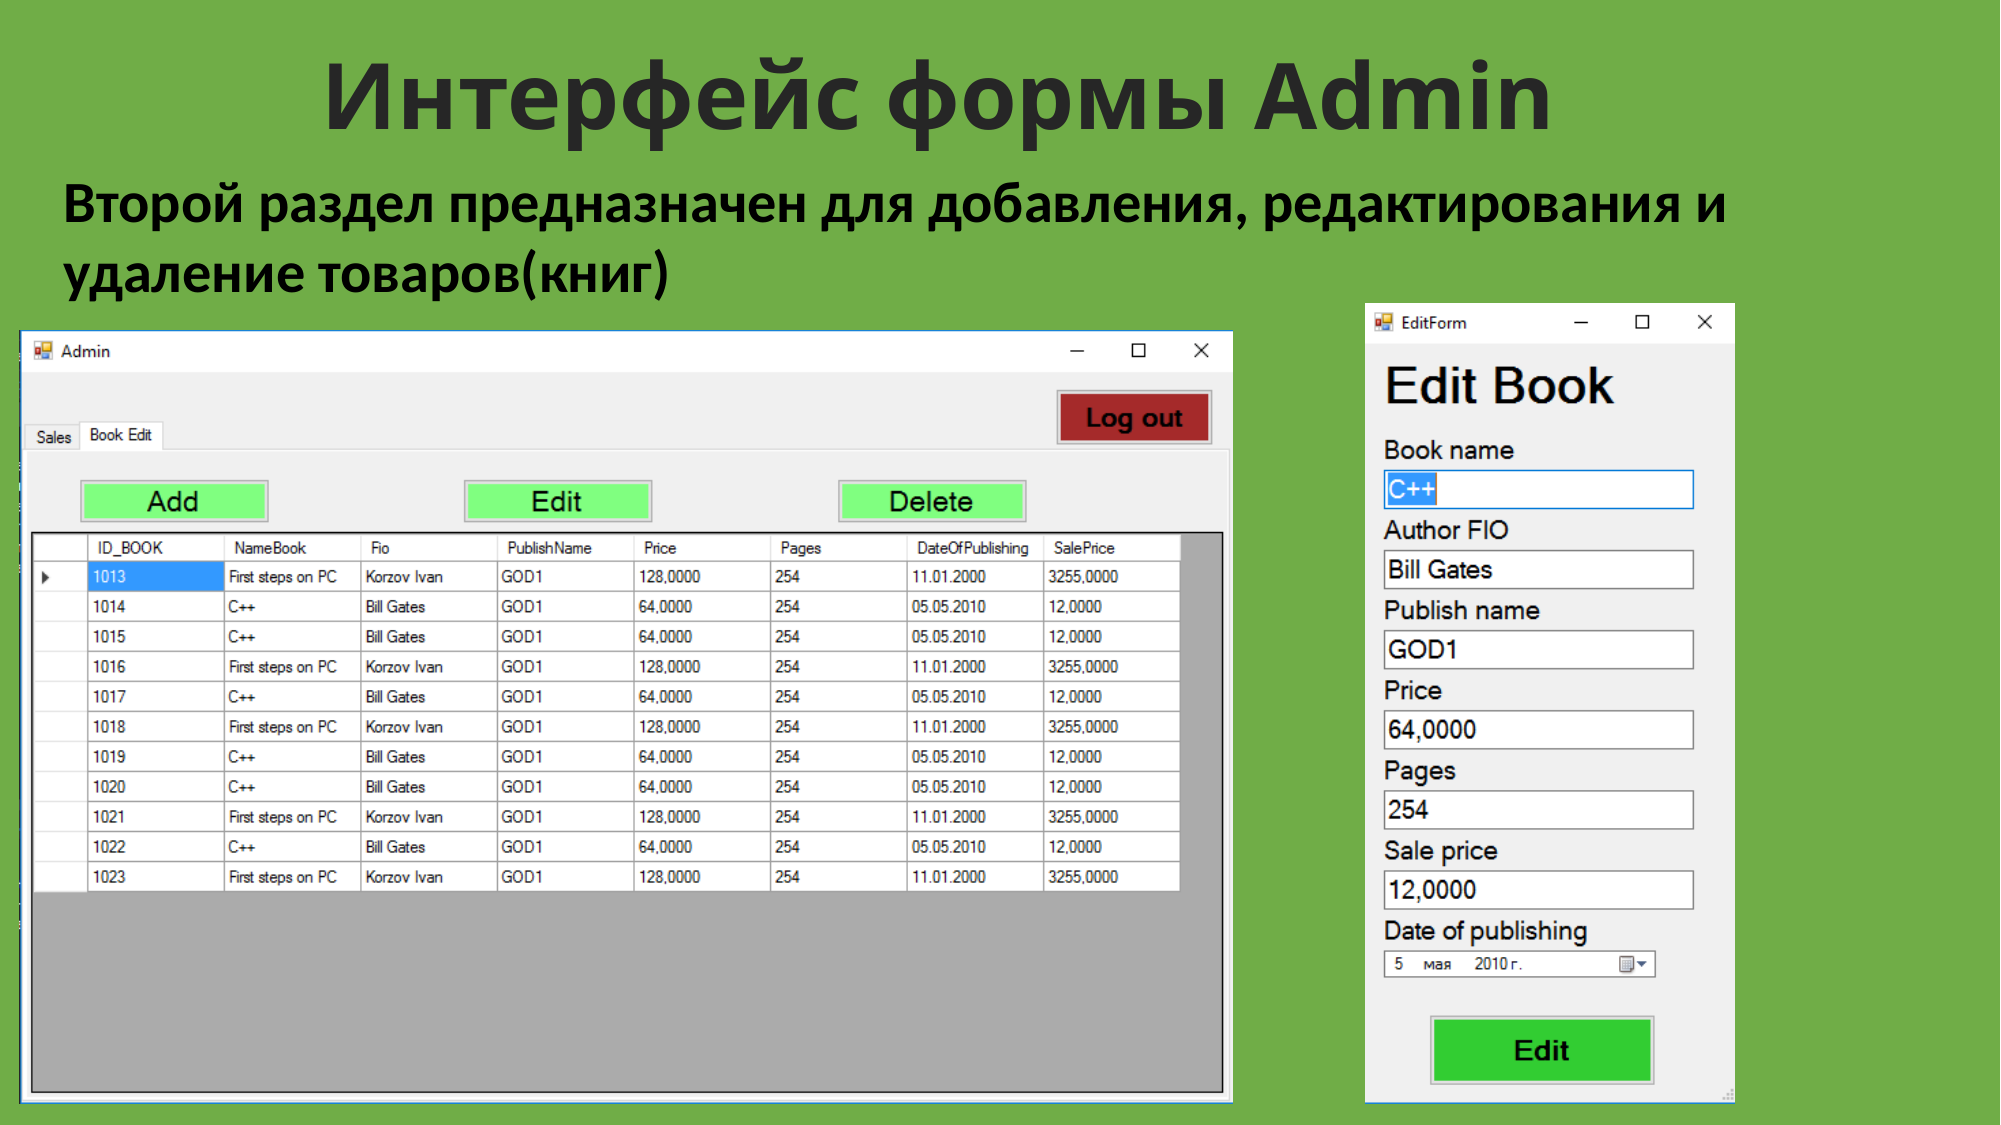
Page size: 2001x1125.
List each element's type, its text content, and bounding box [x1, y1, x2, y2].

picture [18, 330, 1233, 1104]
picture [1365, 303, 1735, 1104]
text_box Второй раздел предназначен для добавления, редактирования и удаление товаров(книг) [49, 156, 1895, 312]
text_box Интерфейс формы Admin [307, 30, 1693, 156]
